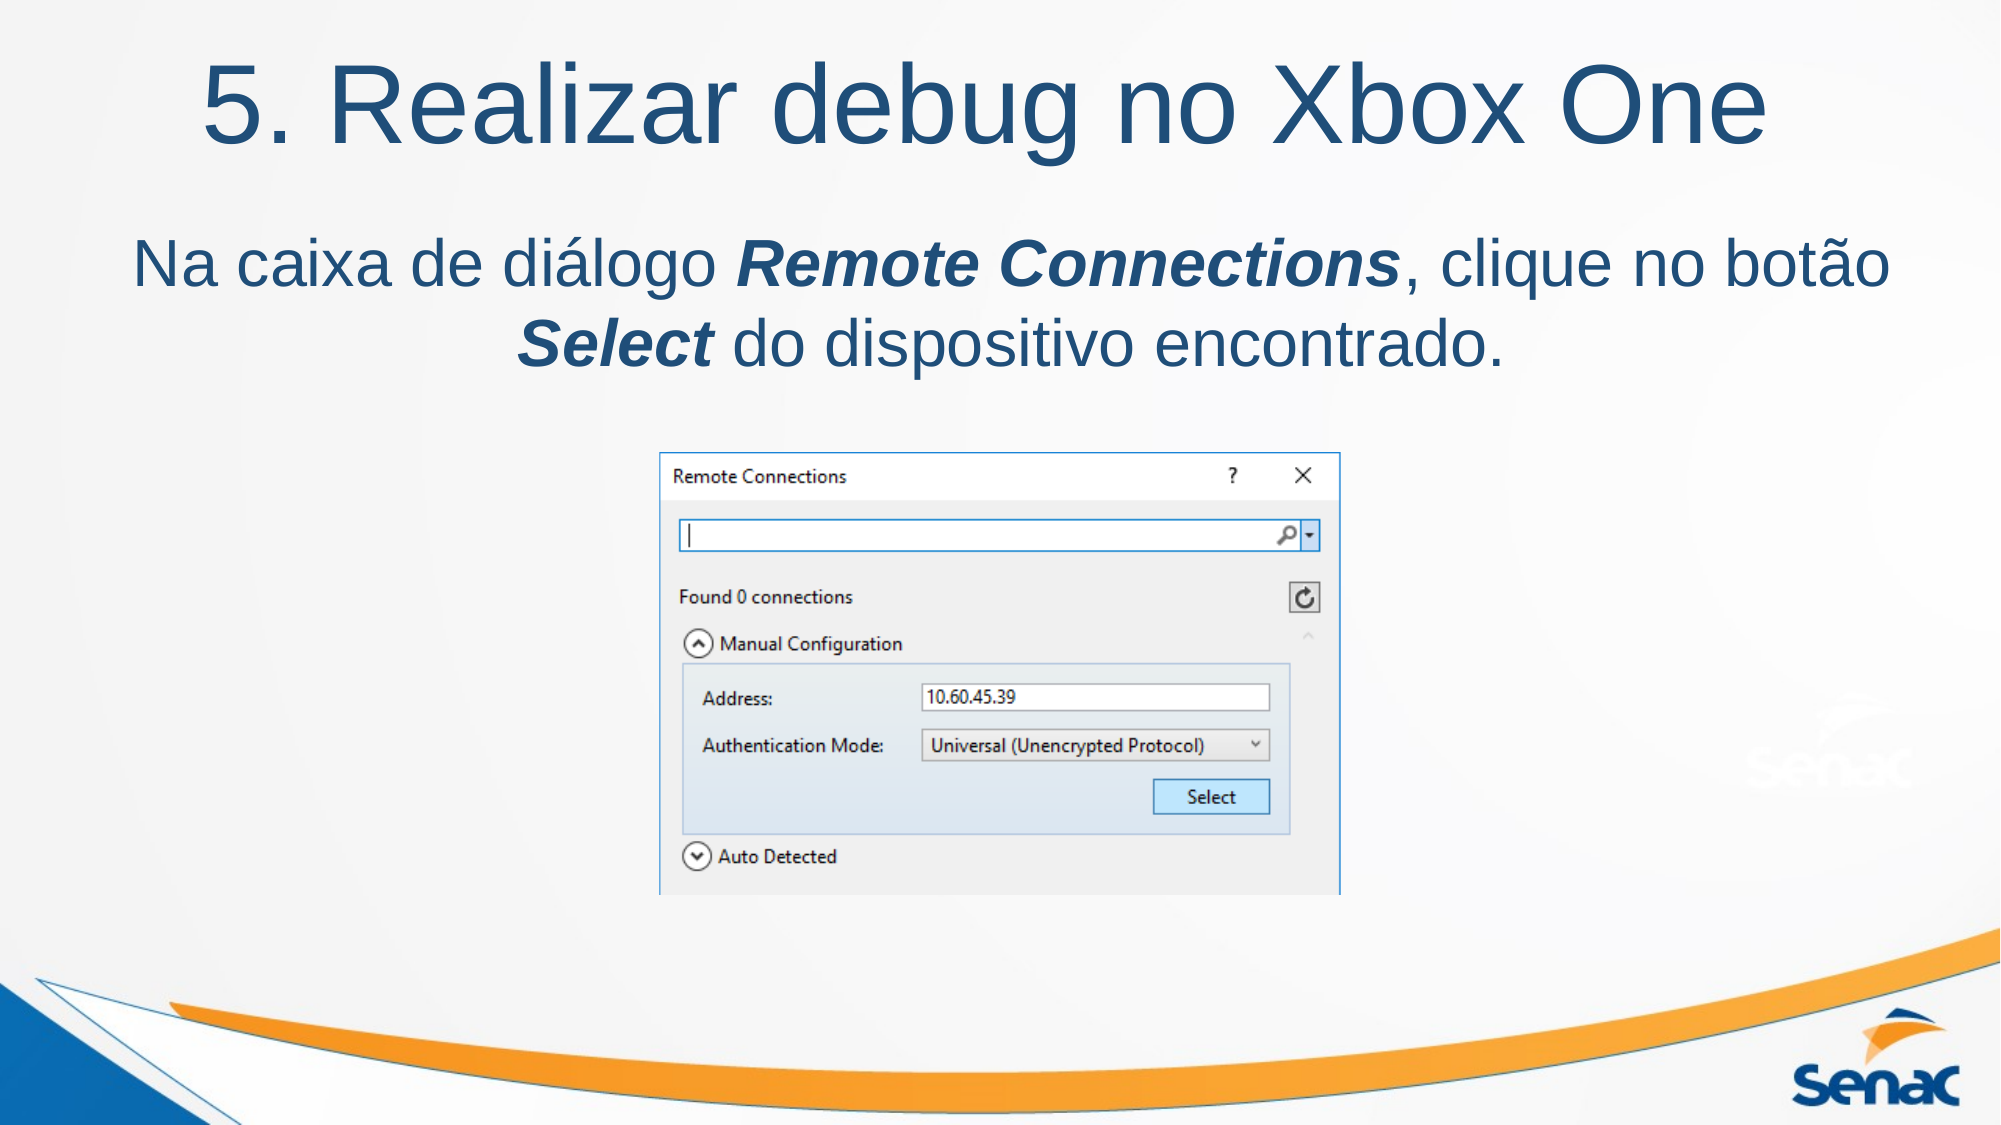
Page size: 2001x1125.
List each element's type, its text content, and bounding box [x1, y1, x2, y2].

title 5. Realizar debug no Xbox One [0, 36, 1973, 178]
picture [0, 0, 2001, 1125]
list Na caixa de diálogo Remote Connections, clique no botão Select do dispositivo encontrado. [52, 211, 1973, 563]
